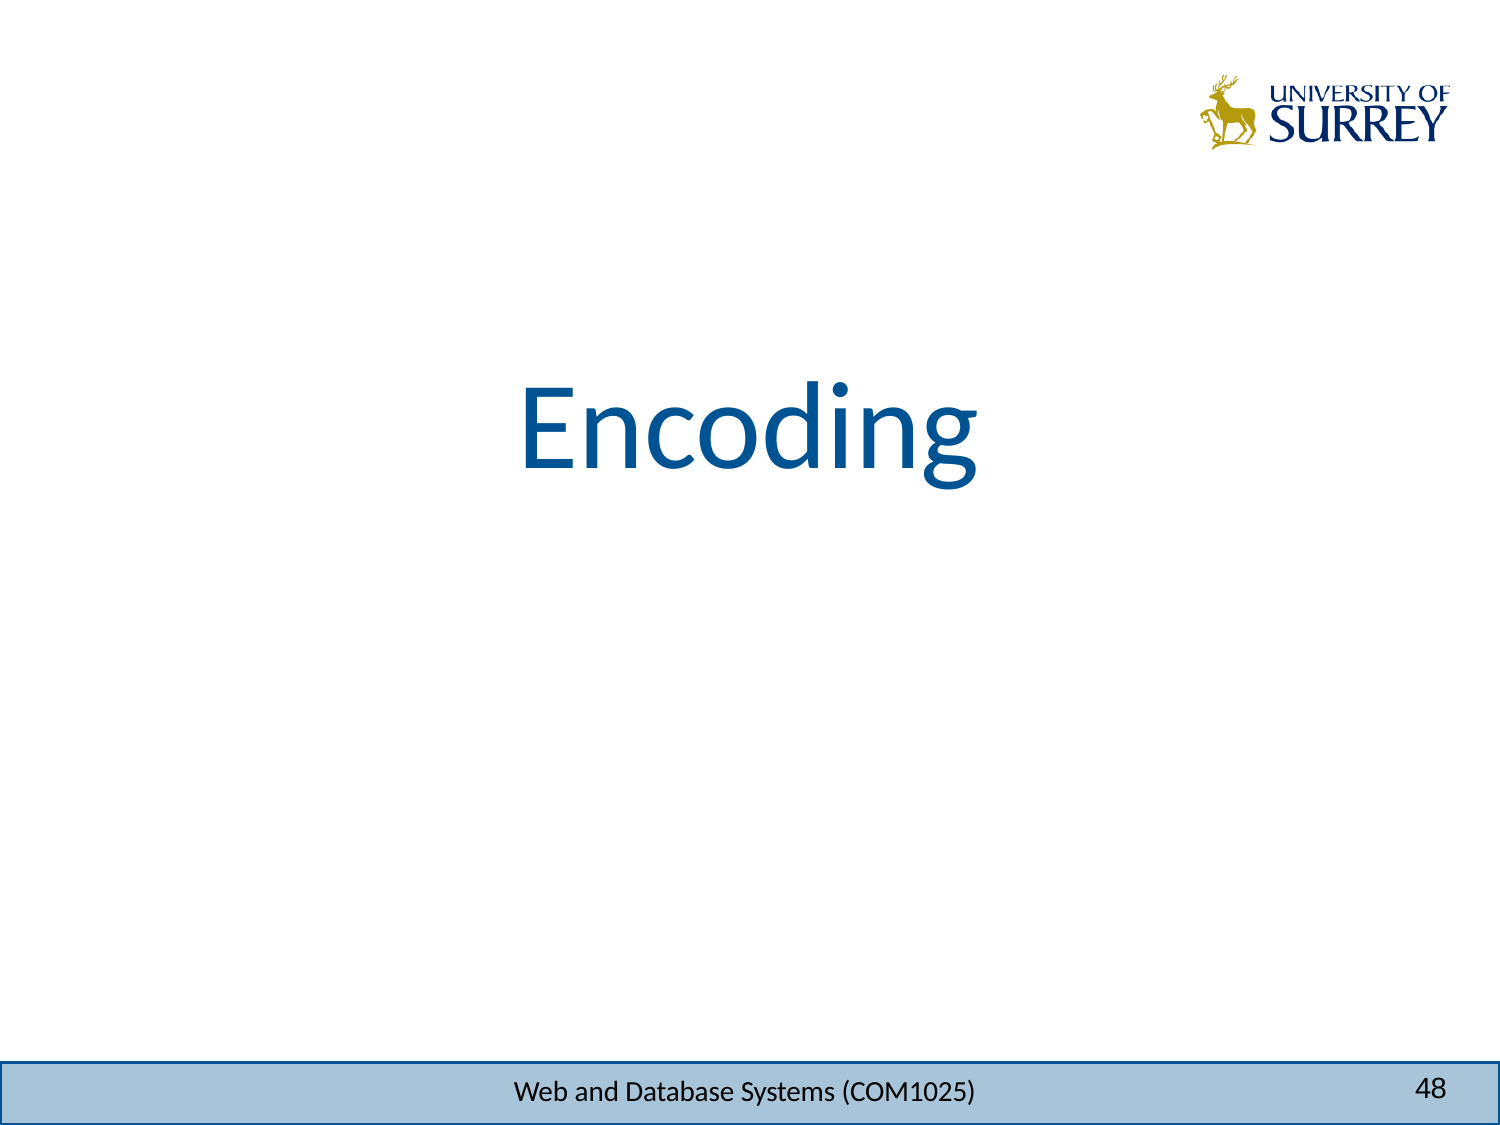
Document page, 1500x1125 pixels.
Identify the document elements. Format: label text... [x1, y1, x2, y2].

picture [1200, 75, 1450, 150]
slide_number 48 [1408, 1069, 1456, 1125]
title Encoding [515, 341, 985, 532]
footer Web and Database Systems (COM1025) [511, 1077, 985, 1125]
